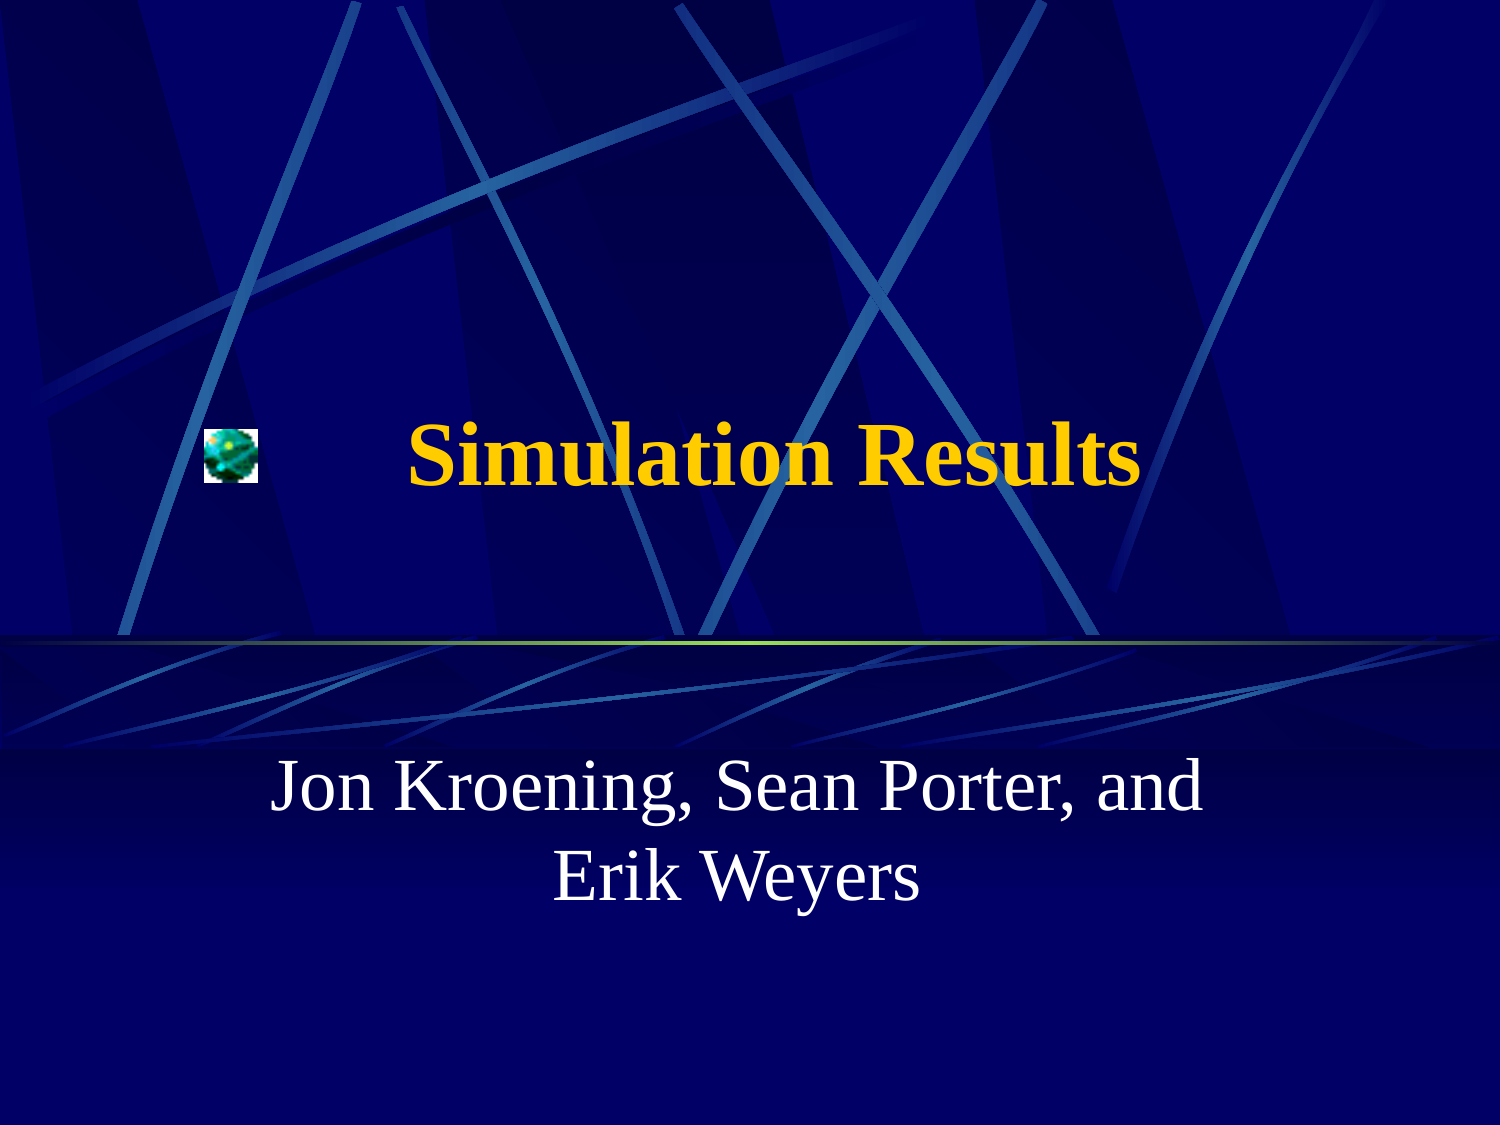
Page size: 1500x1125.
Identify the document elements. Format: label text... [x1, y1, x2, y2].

subtitle Jon Kroening, Sean Porter, and Erik Weyers [212, 687, 1263, 964]
title Simulation Results [162, 237, 1388, 551]
